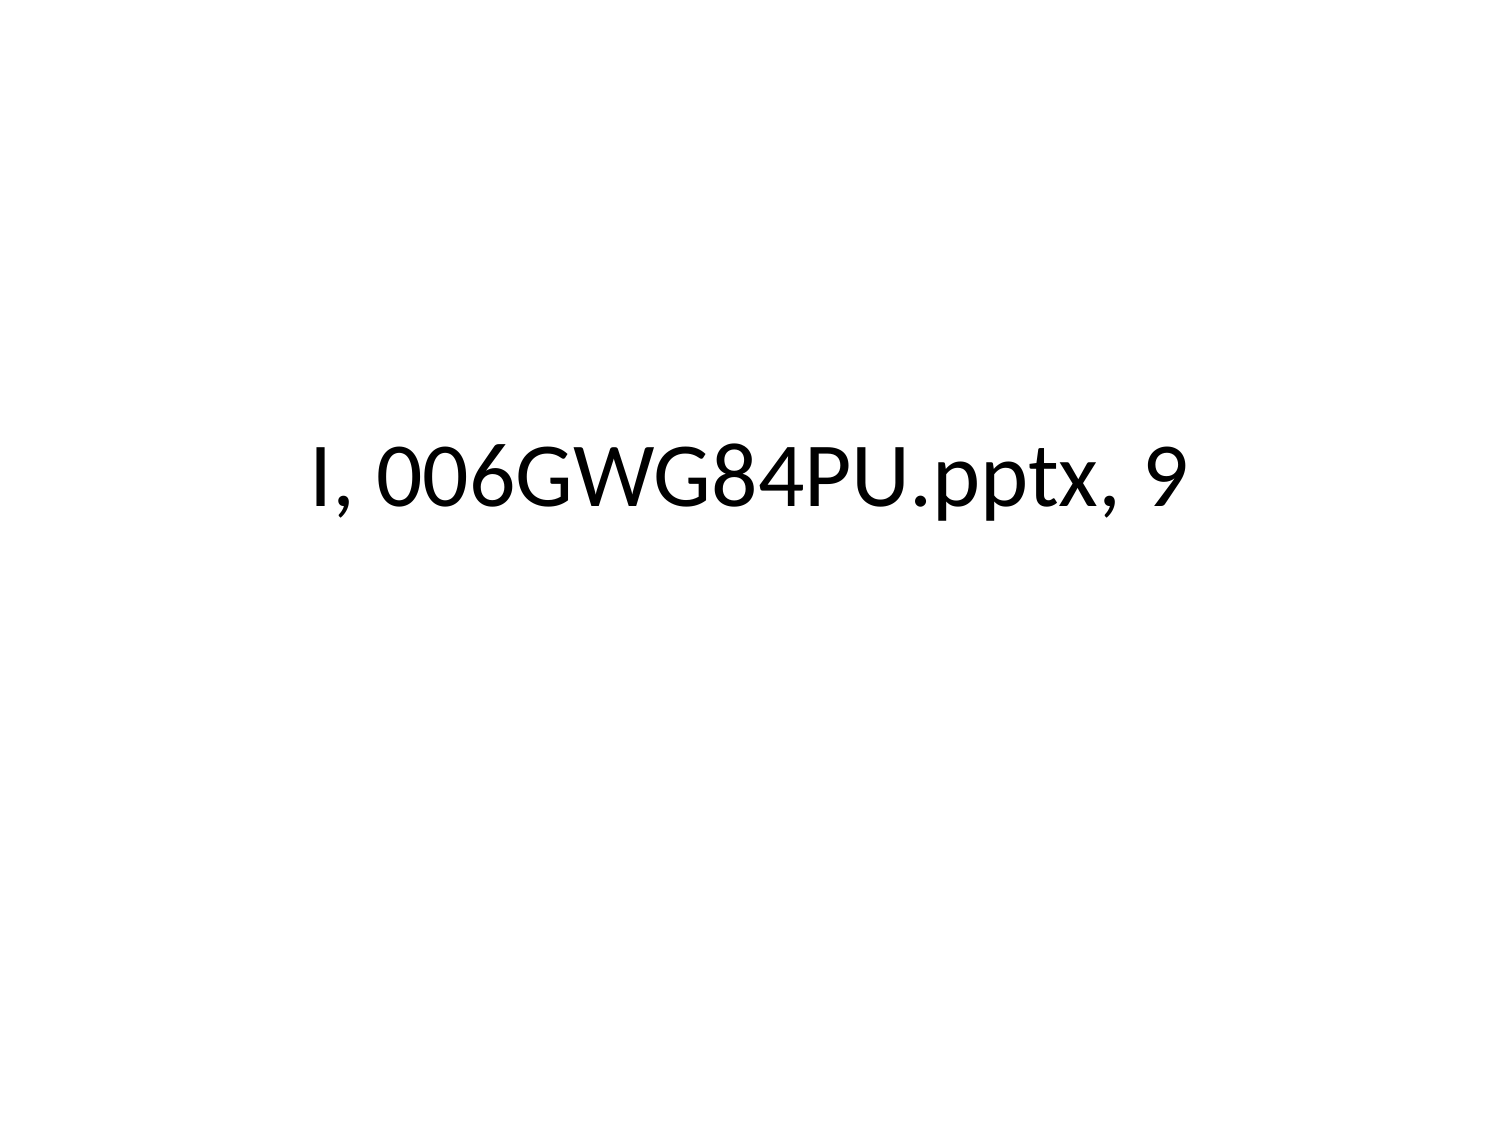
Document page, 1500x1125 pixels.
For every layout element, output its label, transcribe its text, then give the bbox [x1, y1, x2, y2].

title I, 006GWG84PU.pptx, 9 [112, 349, 1388, 591]
